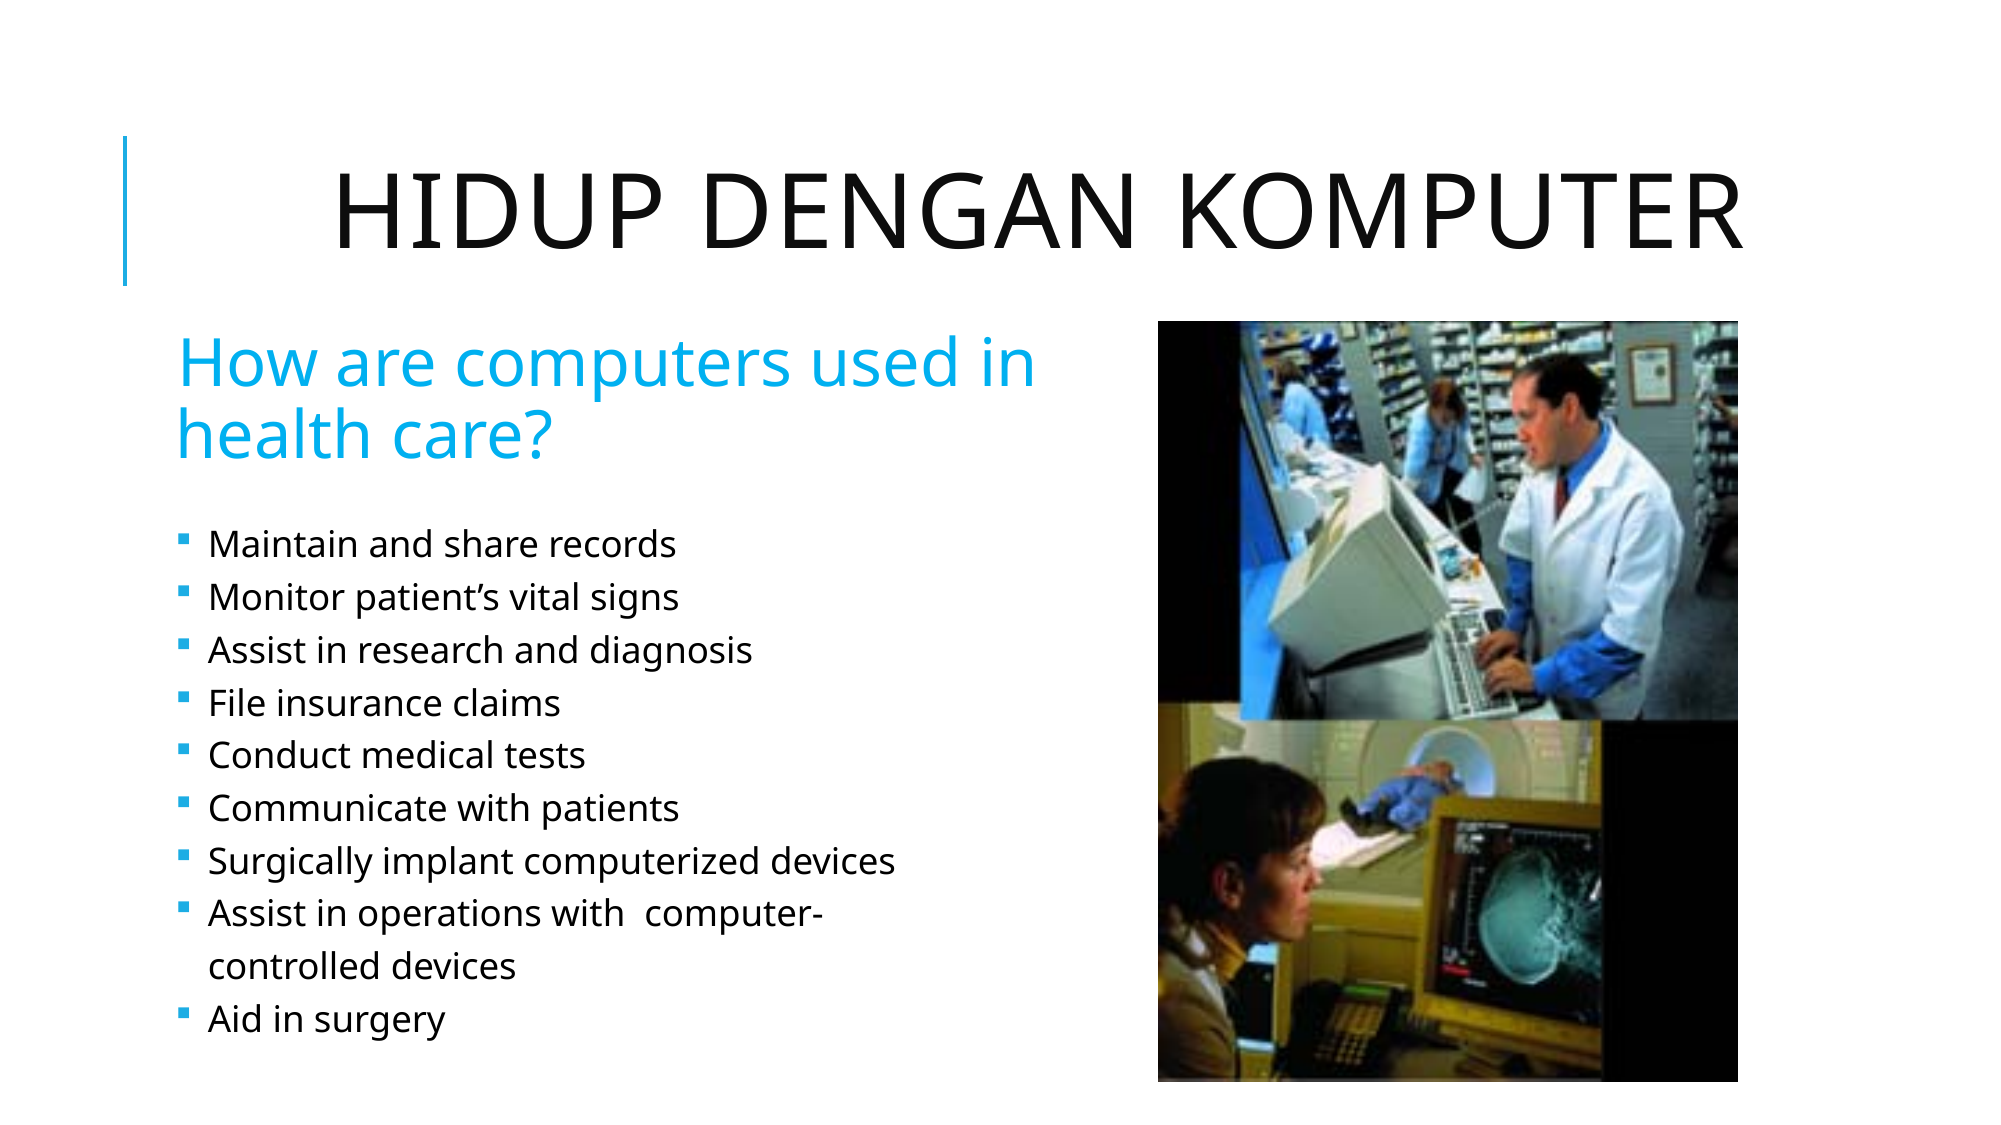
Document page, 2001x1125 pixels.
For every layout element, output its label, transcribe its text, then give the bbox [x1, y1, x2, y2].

title Hidup dengan komputer [168, 96, 1763, 342]
list How are computers used in health care? [152, 321, 1059, 490]
list Maintain and share records Monitor patient’s vital signs Assist in research and diagnosis File insurance claims Conduct medical tests Communicate with patients Surgically implant computerized devices Assist in operations with computer-controlled devices Aid in surgery [168, 505, 945, 1057]
picture [1157, 321, 1738, 1082]
